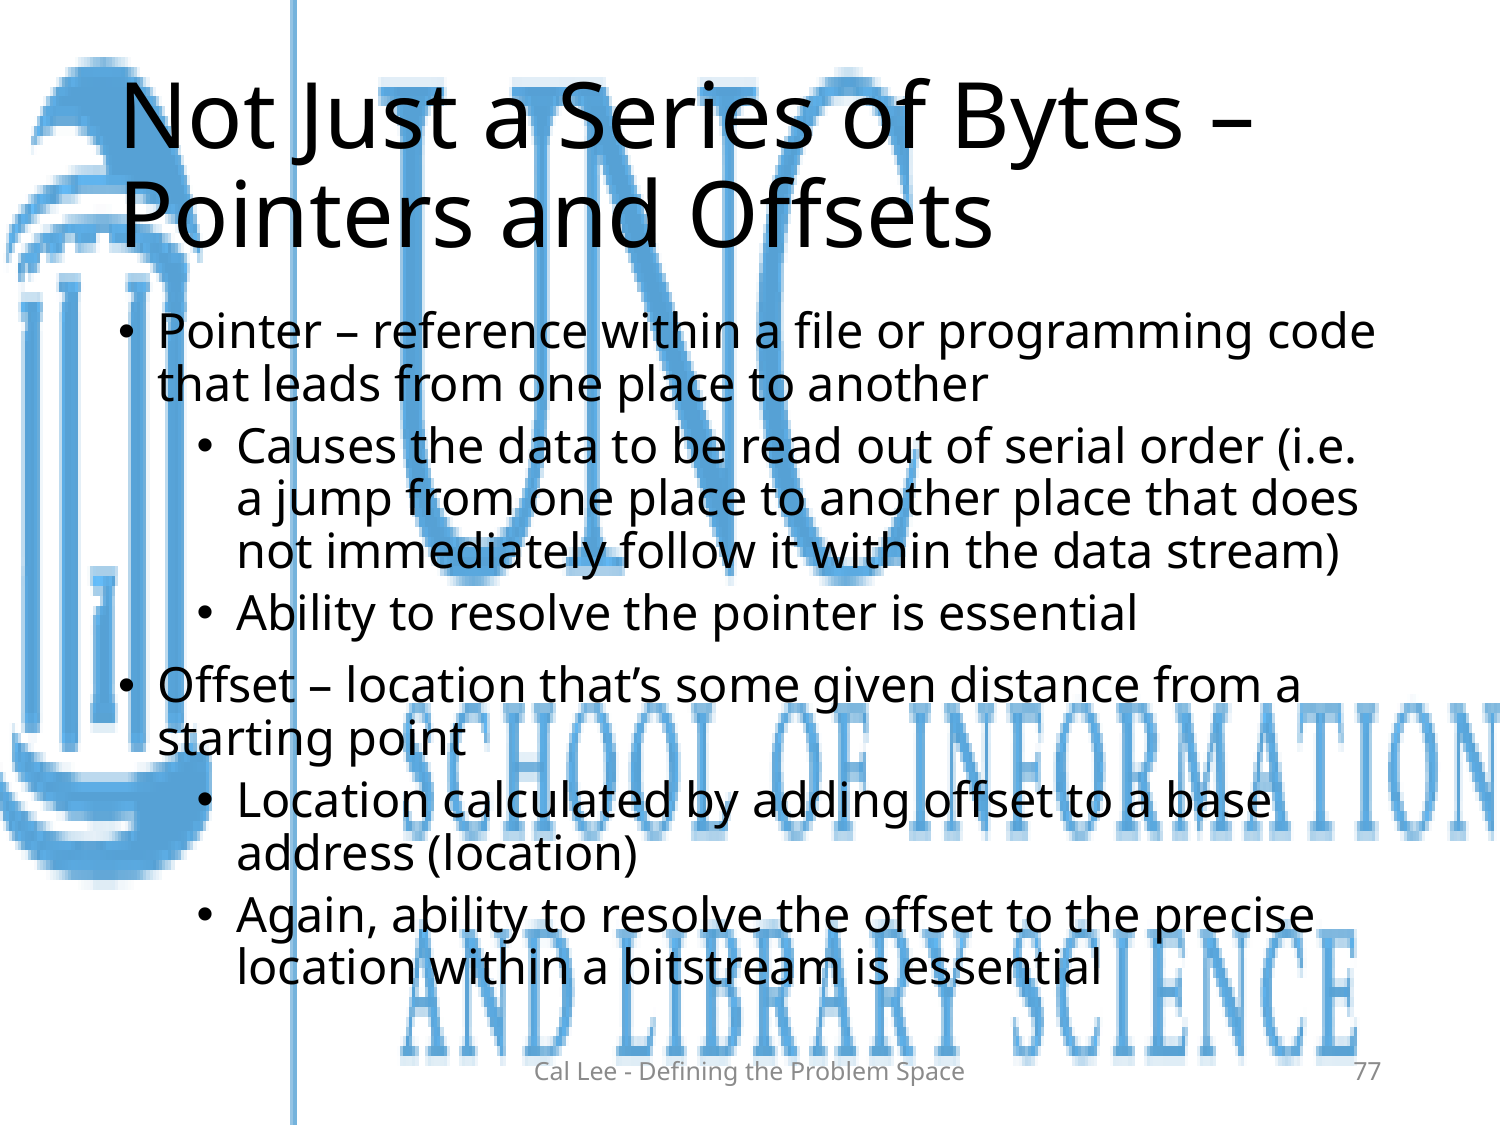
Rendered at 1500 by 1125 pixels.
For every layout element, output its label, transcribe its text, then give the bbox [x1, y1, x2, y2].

title Not Just a Series of Bytes – Pointers and Offsets [103, 59, 1397, 278]
slide_number 77 [1059, 1042, 1397, 1103]
picture [0, 0, 1500, 1125]
footer Cal Lee - Defining the Problem Space [496, 1042, 1004, 1103]
list Pointer – reference within a file or programming code that leads from one place to another Causes the data to be read out of serial order (i.e. a jump from one place to another place that does not immediately follow it within the data stream) Ability to resolve the pointer is essential Offset – location that’s some given distance from a starting point Location calculated by adding offset to a base address (location) Again, ability to resolve the offset to the precise location within a bitstream is essential [103, 299, 1397, 1014]
